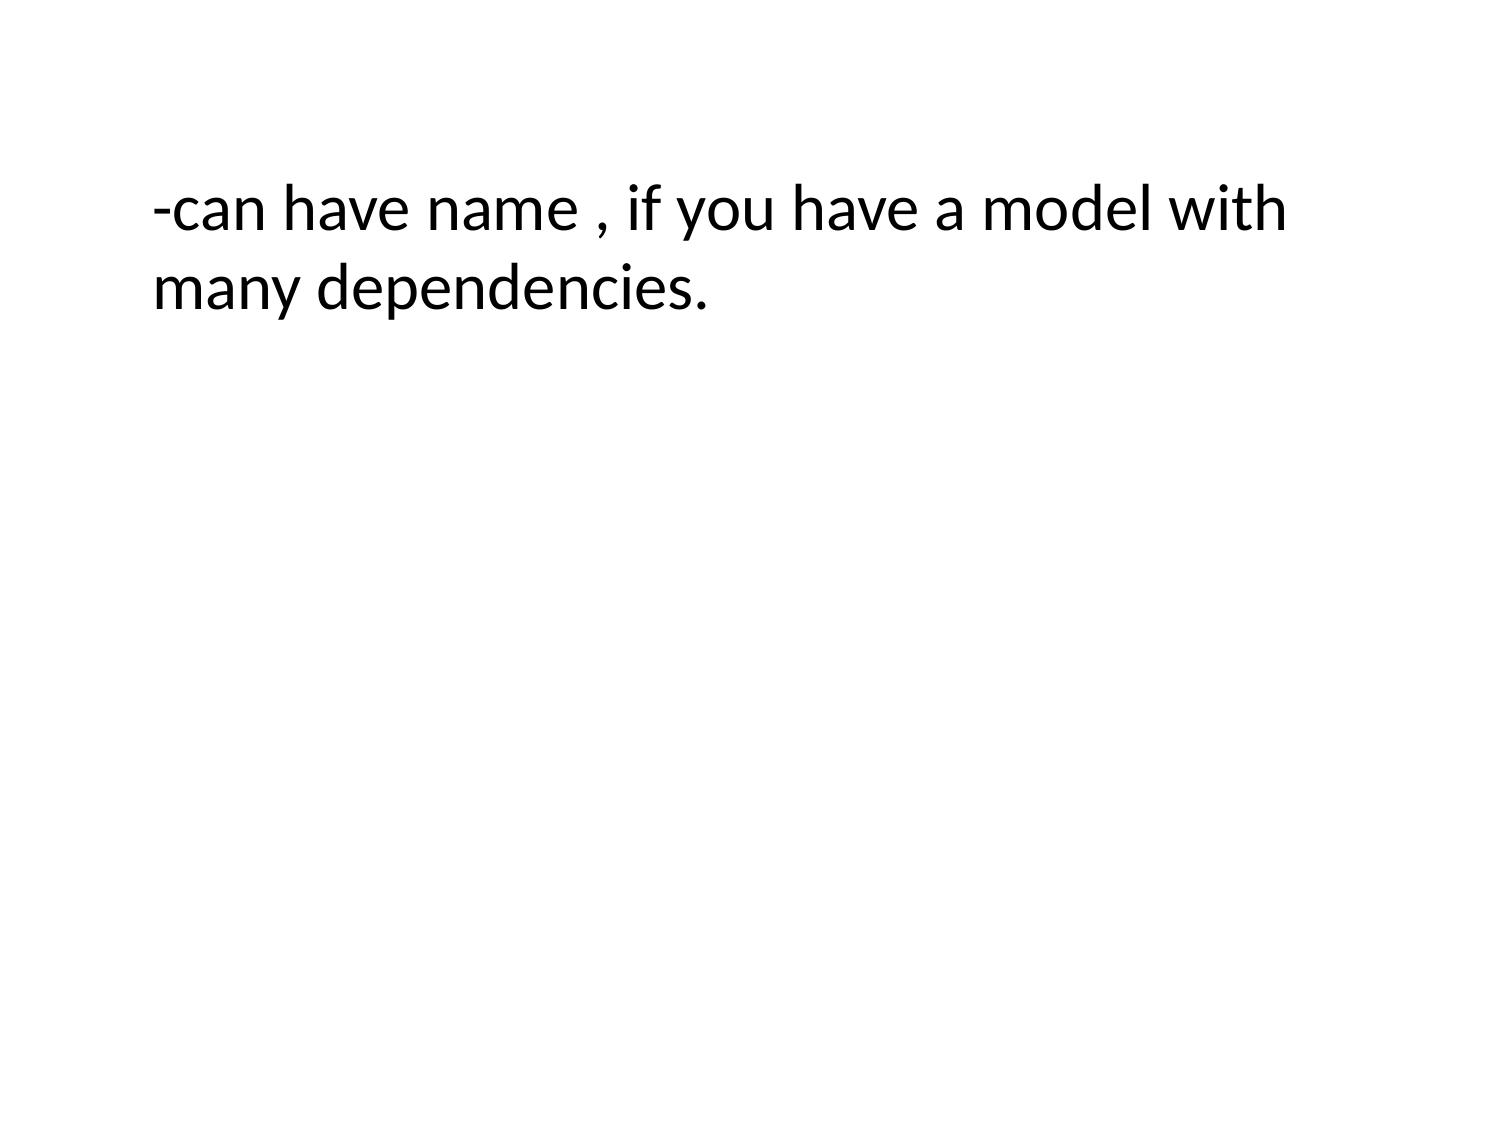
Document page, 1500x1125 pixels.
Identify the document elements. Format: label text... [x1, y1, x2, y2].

subtitle -can have name , if you have a model with many dependencies. [137, 62, 1400, 925]
